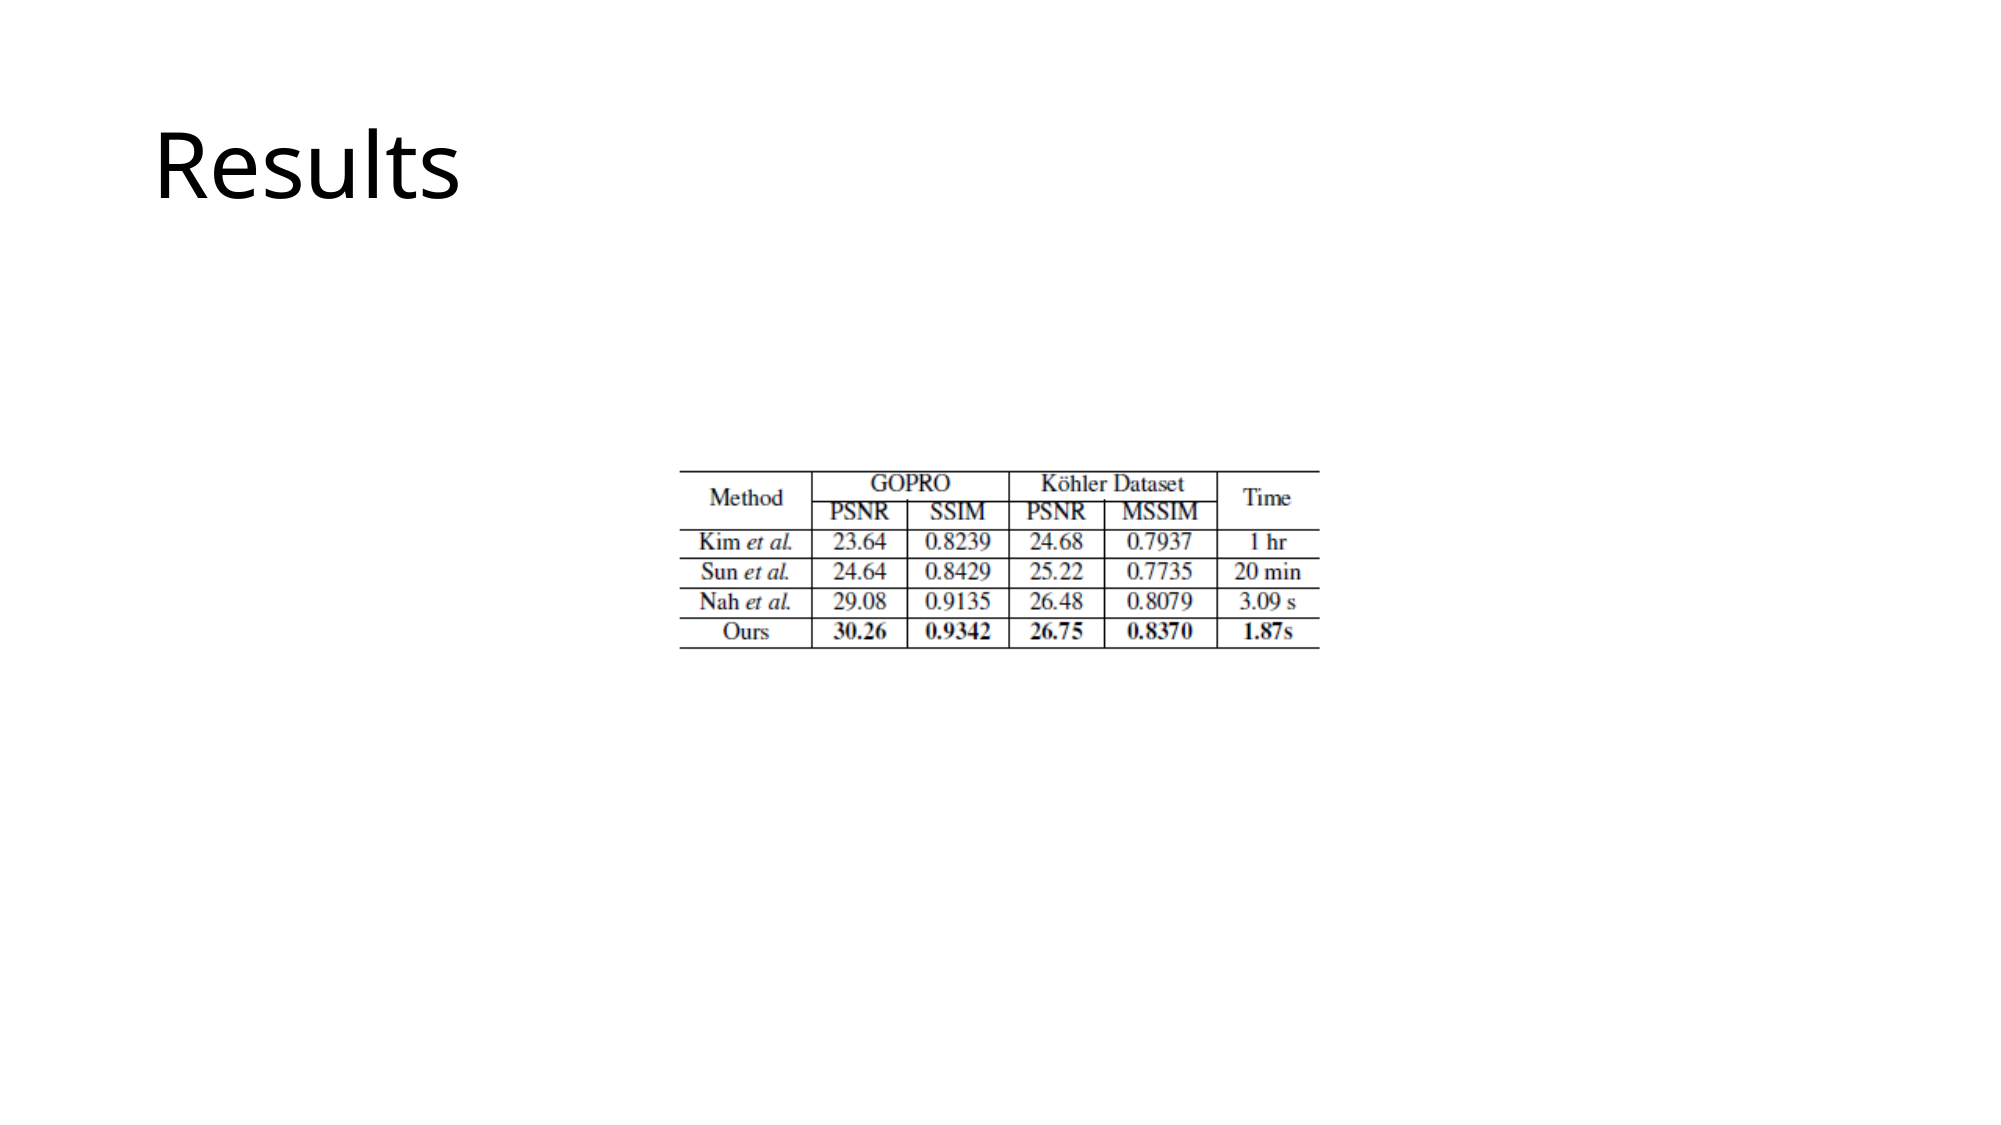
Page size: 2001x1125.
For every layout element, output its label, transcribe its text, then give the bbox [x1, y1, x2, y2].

picture [655, 457, 1345, 668]
title Results [137, 59, 1863, 278]
